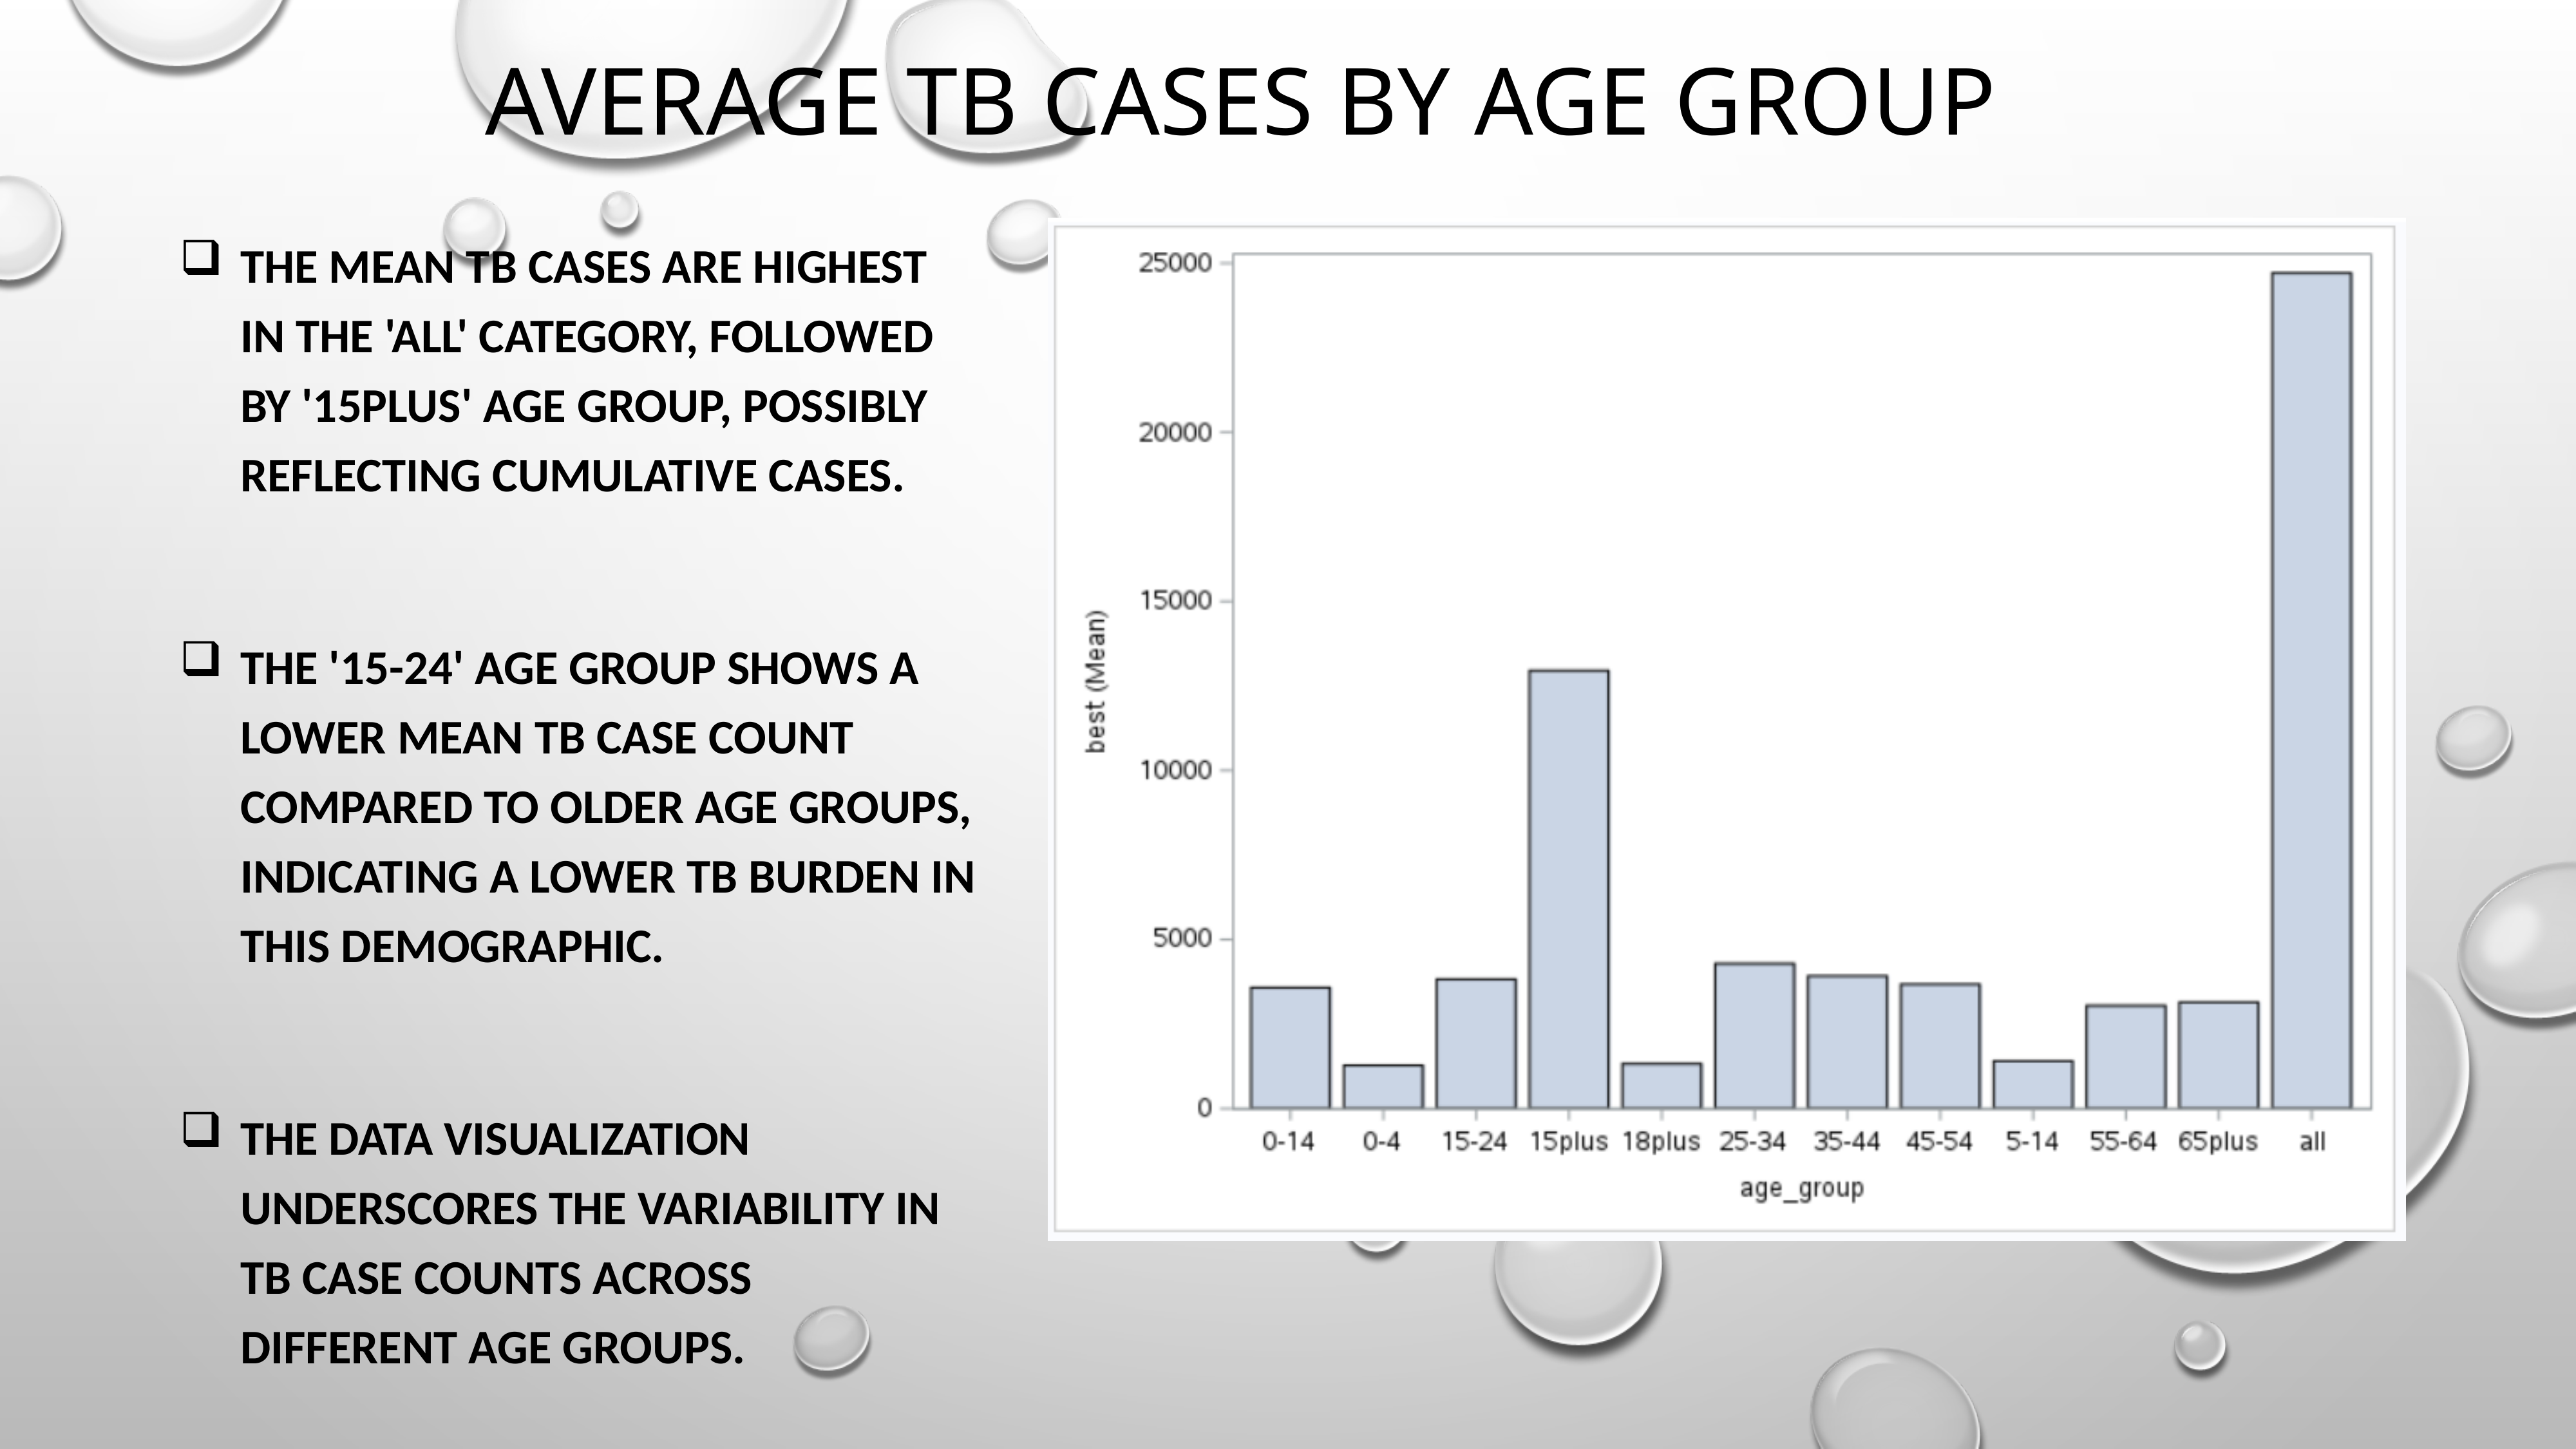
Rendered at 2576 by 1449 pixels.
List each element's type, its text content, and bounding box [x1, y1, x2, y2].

subtitle The mean TB cases are highest in the 'all' category, followed by '15plus' age group, possibly reflecting cumulative cases. The '15-24' age group shows a lower mean TB case count compared to older age groups, indicating a lower TB burden in this demographic. The data visualization underscores the variability in TB case counts across different age groups. [170, 218, 990, 1241]
picture [0, 0, 2576, 1449]
title Average TB Cases by Age Group [46, 38, 2436, 162]
